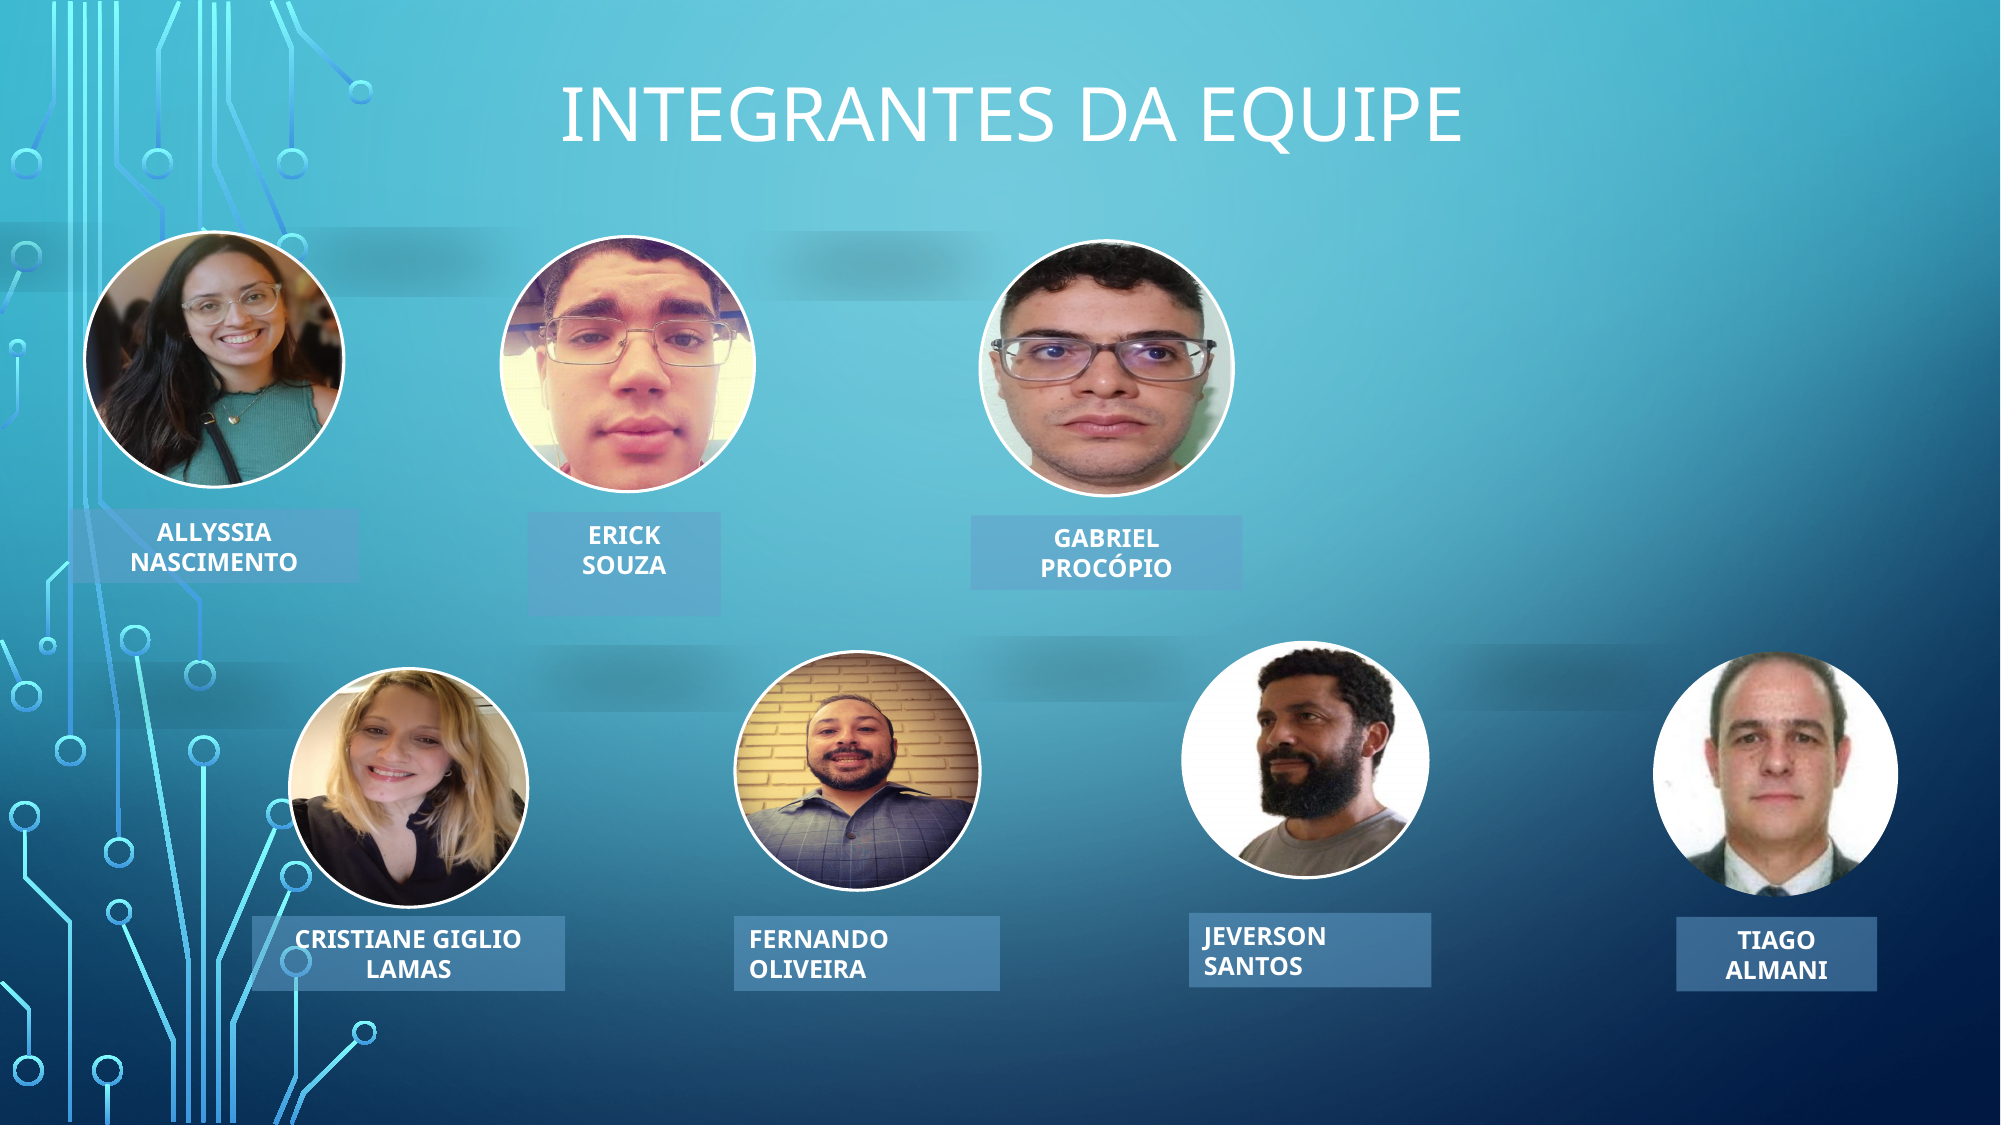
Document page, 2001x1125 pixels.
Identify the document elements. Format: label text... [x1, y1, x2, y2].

picture [1182, 642, 1429, 878]
picture [500, 236, 755, 492]
text_box JEVERSON SANTOS [1189, 912, 1432, 988]
text_box INTEGRANTES DA EQUIPE [545, 59, 1540, 209]
text_box TIAGO ALMANI [1676, 916, 1878, 992]
picture [979, 240, 1234, 497]
picture [1652, 651, 1899, 897]
text_box GABRIEL PROCÓPIO [970, 515, 1243, 590]
picture [289, 668, 528, 908]
picture [734, 651, 981, 891]
text_box CRISTIANE GIGLIO LAMAS [252, 916, 566, 991]
picture [84, 231, 345, 488]
text_box FERNANDO OLIVEIRA [734, 916, 1000, 991]
text_box ERICK SOUZA [527, 511, 721, 617]
text_box ALLYSSIA NASCIMENTO [69, 508, 359, 584]
